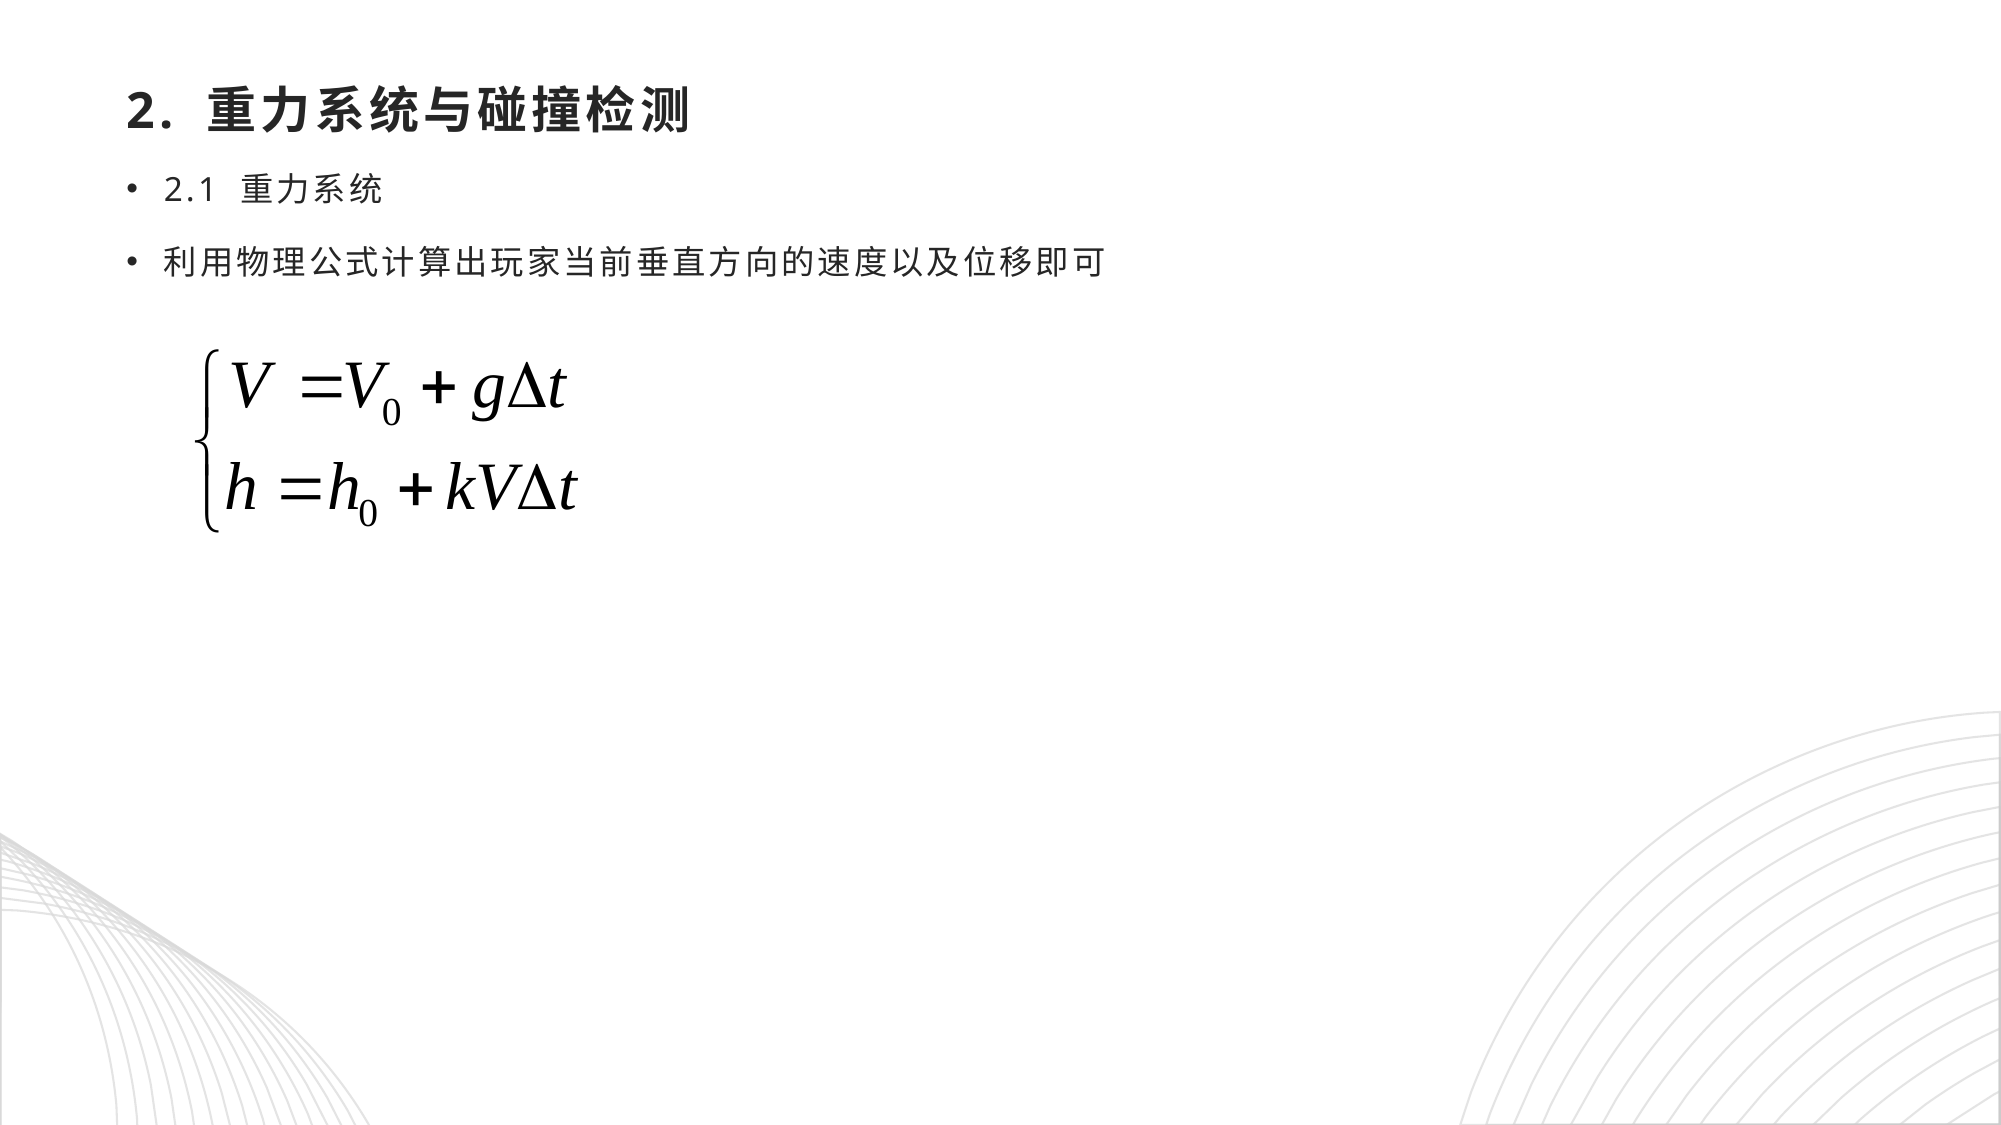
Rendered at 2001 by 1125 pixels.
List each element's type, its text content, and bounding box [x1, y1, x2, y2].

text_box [180, 334, 593, 549]
list 2.1 重力系统 利用物理公式计算出玩家当前垂直方向的速度以及位移即可 [109, 156, 1891, 1041]
title 2. 重力系统与碰撞检测 [109, 72, 1891, 146]
